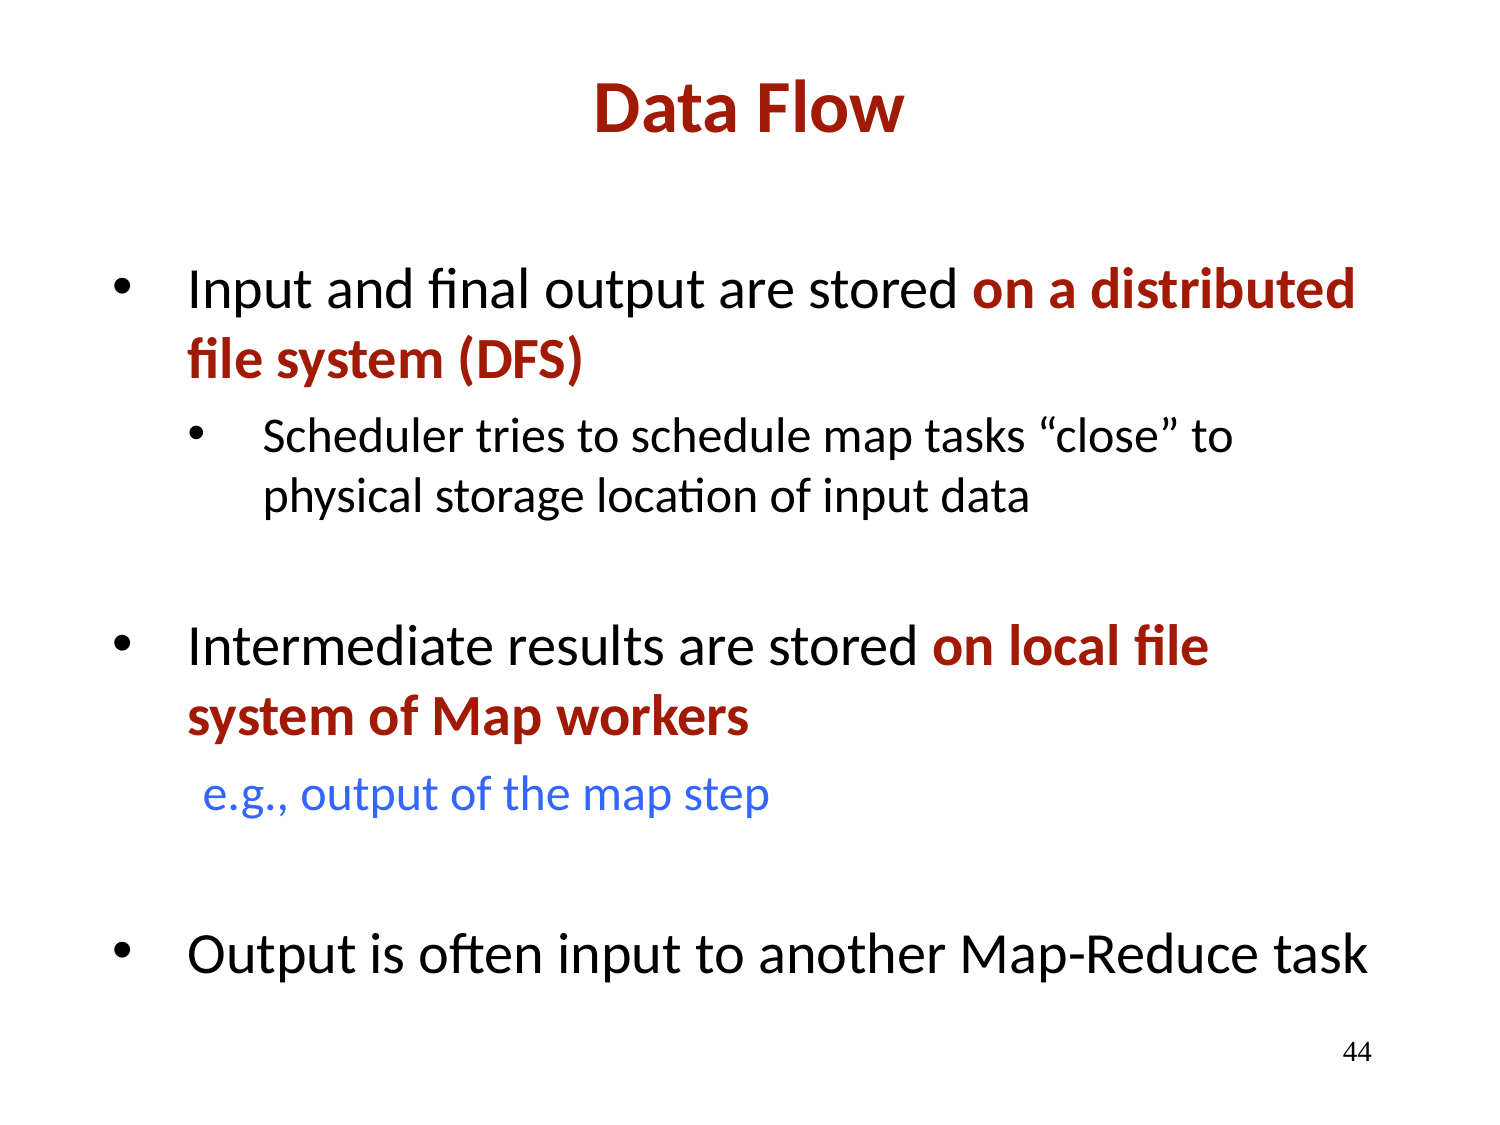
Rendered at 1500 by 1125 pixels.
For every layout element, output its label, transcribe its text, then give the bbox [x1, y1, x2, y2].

text_box Input and final output are stored on a distributed file system (DFS) Scheduler tries to schedule map tasks “close” to physical storage location of input data Intermediate results are stored on local file system of Map workers e.g., output of the map step Output is often input to another Map-Reduce task [112, 249, 1388, 1080]
text_box Data Flow [112, 50, 1388, 238]
slide_number ‹#› [1074, 1025, 1388, 1100]
